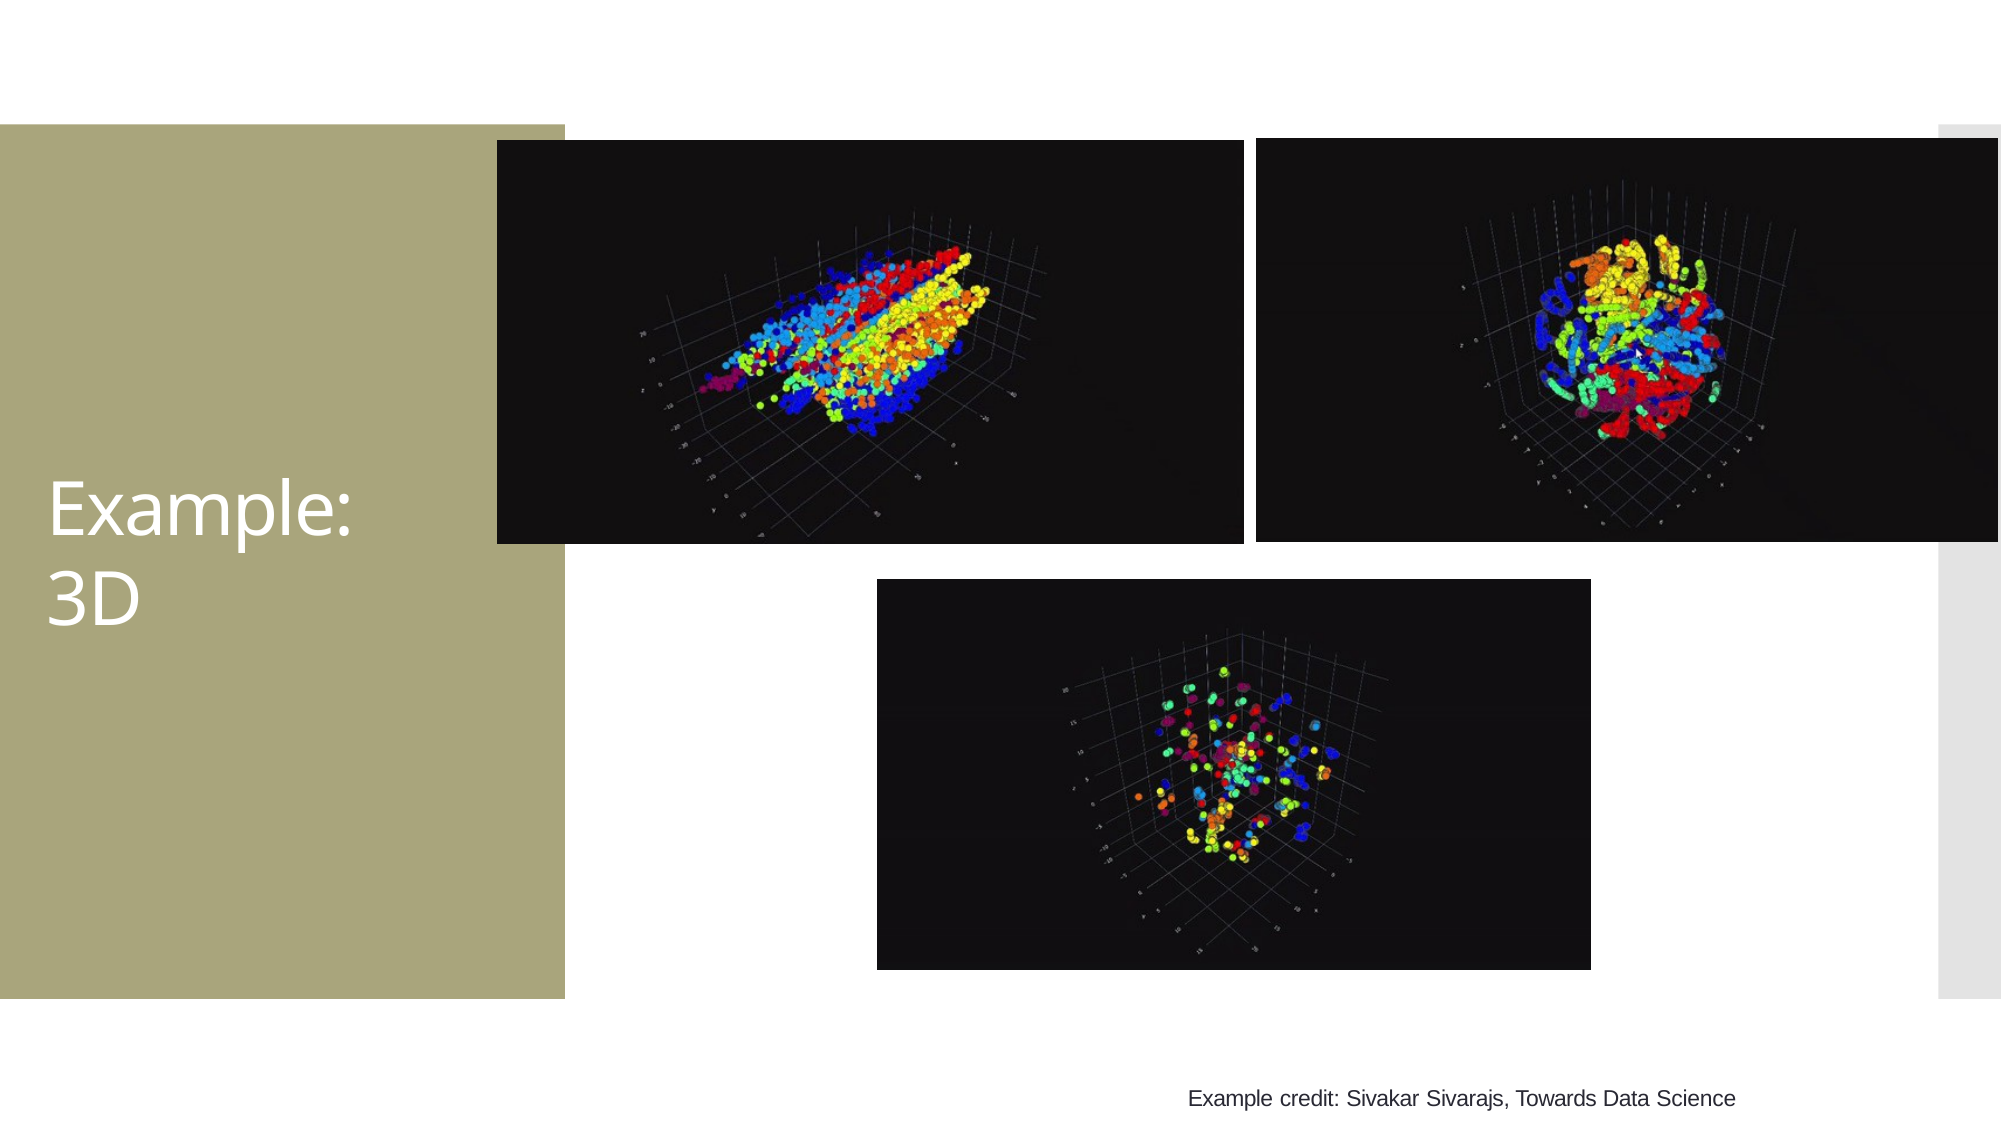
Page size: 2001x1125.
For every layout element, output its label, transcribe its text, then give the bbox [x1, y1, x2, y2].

picture [1256, 137, 1998, 542]
title Example: 3D [44, 454, 456, 645]
picture [876, 579, 1592, 971]
picture [496, 139, 1244, 544]
text_box Example credit: Sivakar Sivarajs, Towards Data Science [1185, 1081, 1738, 1111]
